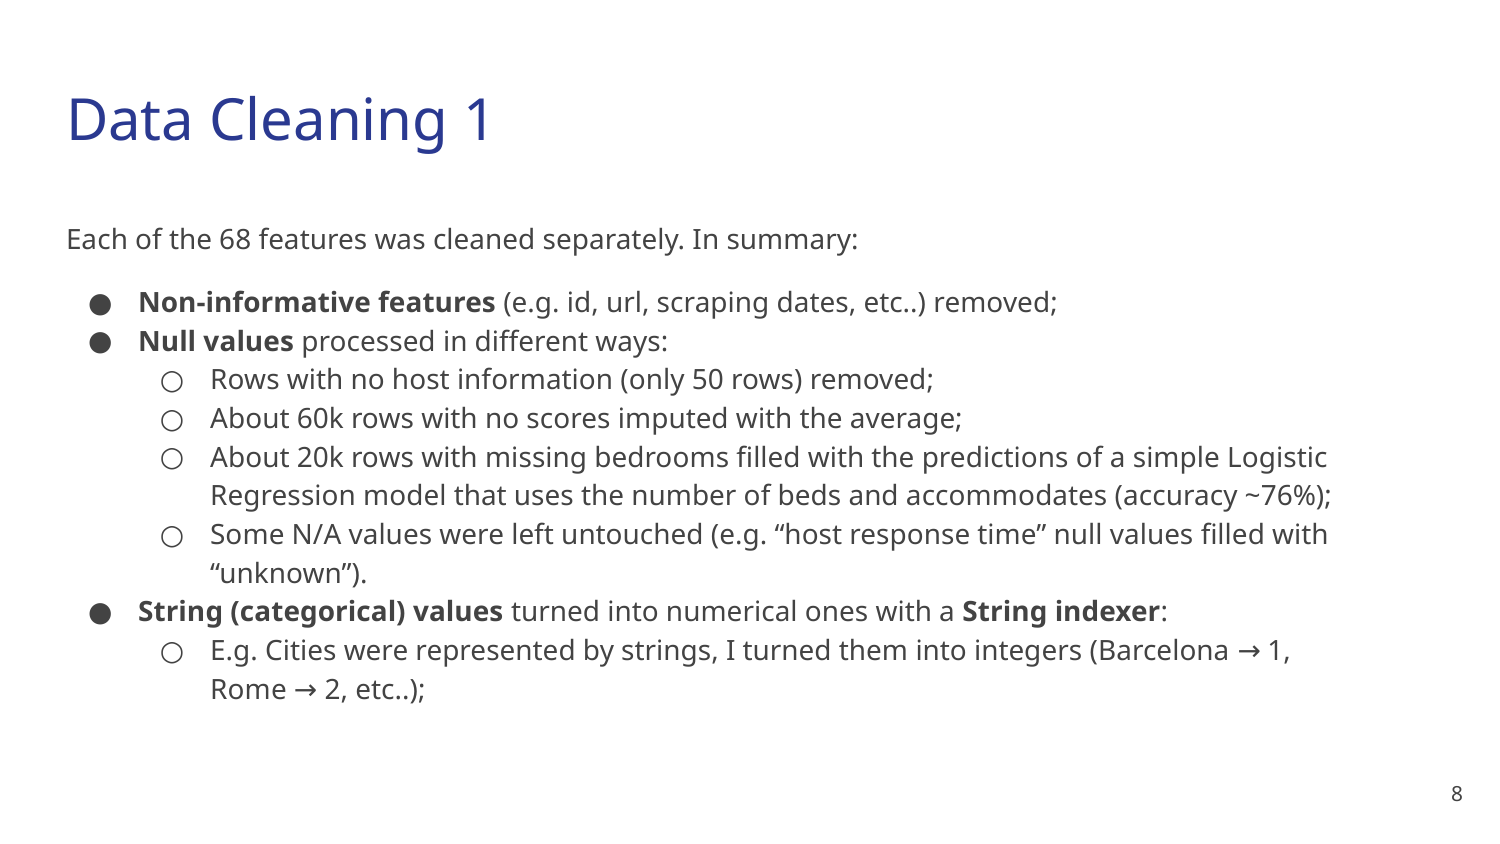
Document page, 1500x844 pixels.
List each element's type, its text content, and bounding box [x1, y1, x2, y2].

slide_number 8 [1387, 762, 1478, 828]
title Data Cleaning 1 [51, 67, 1449, 167]
list Each of the 68 features was cleaned separately. In summary: Non-informative features (e.g. id, url, scraping dates, etc..) removed; Null values processed in different ways: Rows with no host information (only 50 rows) removed; About 60k rows with no scores imputed with the average; About 20k rows with missing bedrooms filled with the predictions of a simple Logistic Regression model that uses the number of beds and accommodates (accuracy ~76%); Some N/A values were left untouched (e.g. “host response time” null values filled with “unknown”). String (categorical) values turned into numerical ones with a String indexer: E.g. Cities were represented by strings, I turned them into integers (Barcelona → 1, Rome → 2, etc..); [51, 201, 1357, 750]
